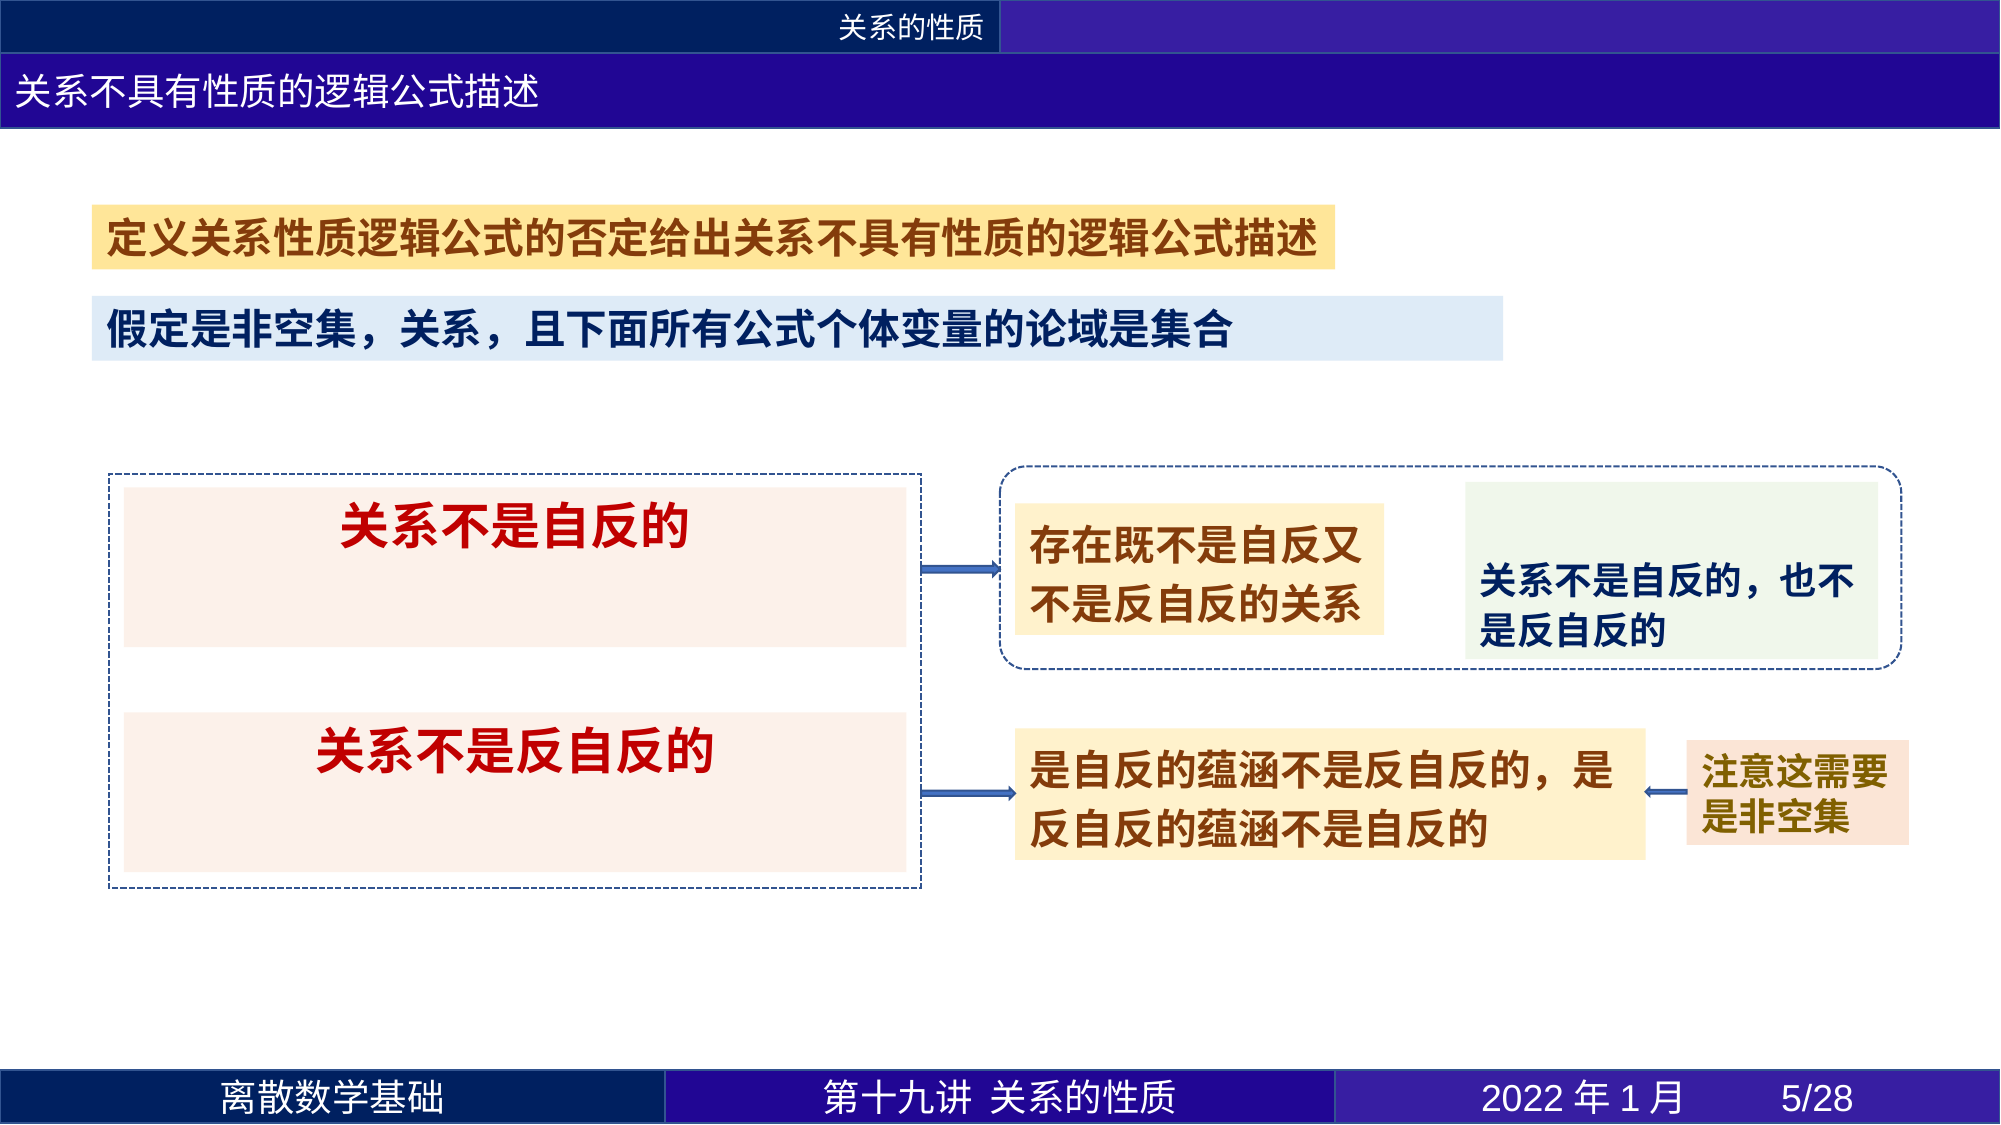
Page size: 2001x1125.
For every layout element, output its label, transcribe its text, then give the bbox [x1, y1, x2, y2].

text_box [999, 0, 2000, 52]
text_box 关系不具有性质的逻辑公式描述 [0, 52, 2000, 129]
text_box 关系的性质 [0, 0, 999, 52]
text_box [920, 559, 999, 579]
text_box [998, 465, 1903, 671]
text_box 2022年1月 5/28 [1334, 1069, 2000, 1124]
text_box [1644, 785, 1688, 799]
text_box 第十九讲 关系的性质 [664, 1069, 1334, 1124]
text_box [920, 785, 1017, 802]
text_box 离散数学基础 [0, 1069, 664, 1124]
text_box [108, 473, 922, 889]
text_box 定义关系性质逻辑公式的否定给出关系不具有性质的逻辑公式描述 [91, 204, 1336, 270]
